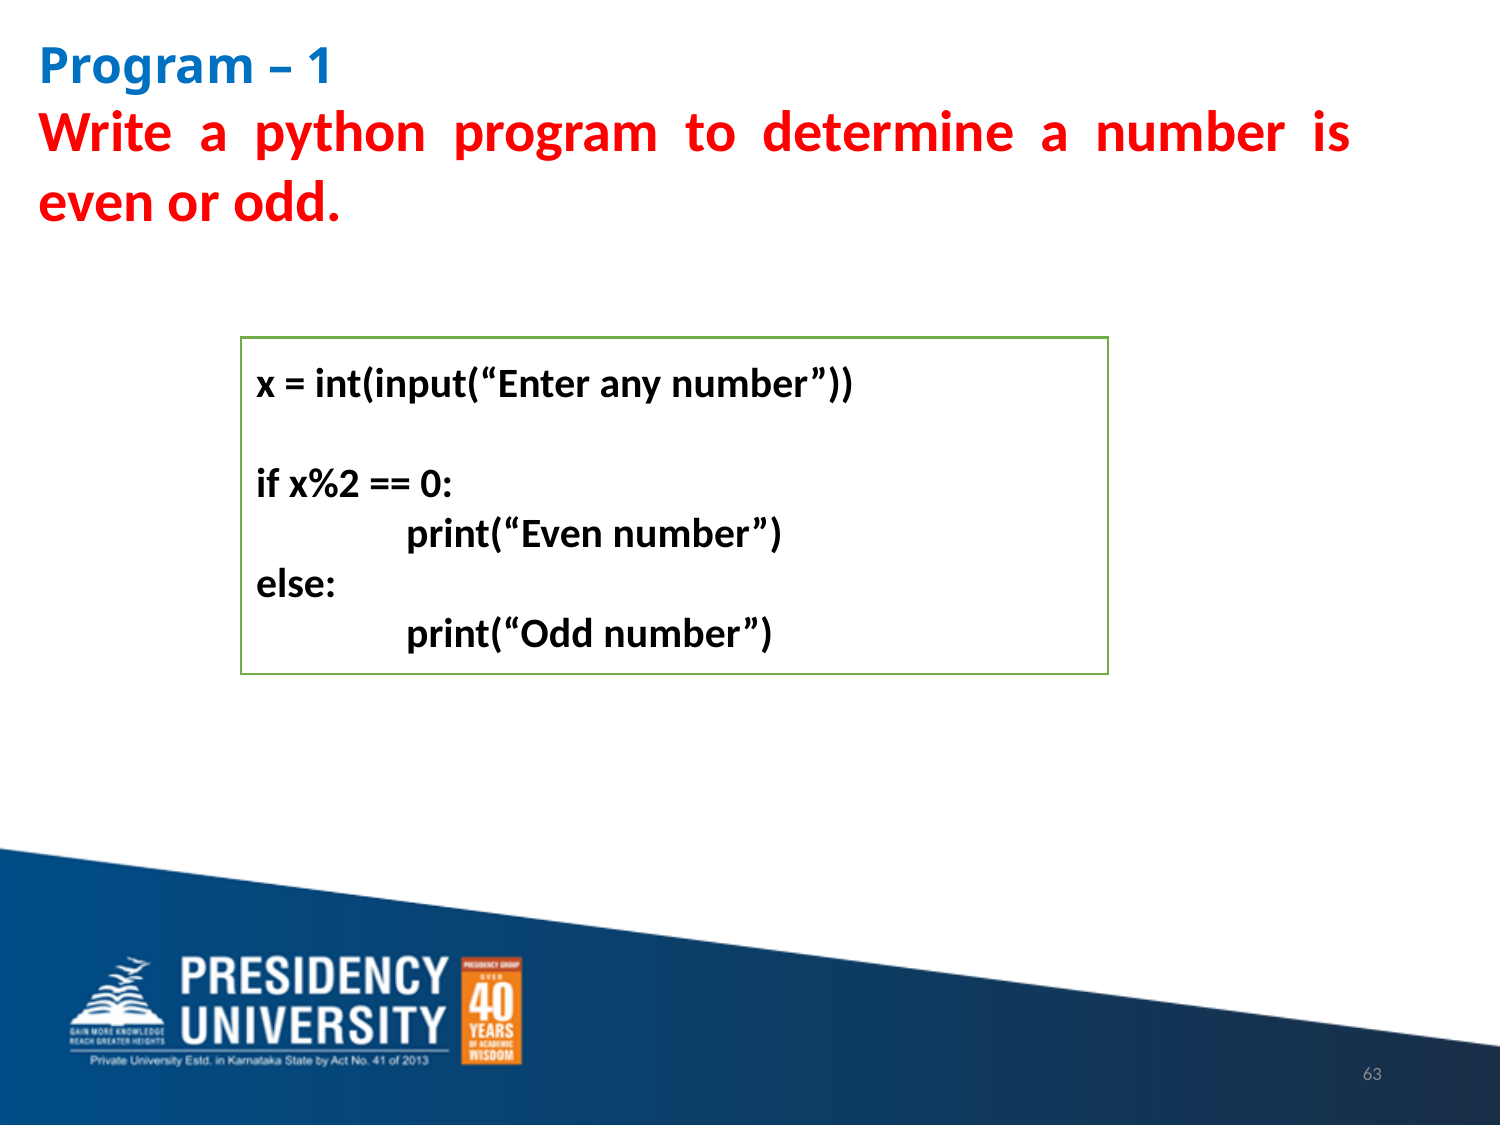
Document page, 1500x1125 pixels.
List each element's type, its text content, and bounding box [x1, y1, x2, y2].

text_box Program – 1 Write a python program to determine a number is even or odd. [23, 25, 1366, 241]
text_box x = int(input(“Enter any number”)) if x%2 == 0: print(“Even number”) else: print(“Odd number”) [240, 336, 1109, 675]
text_box [33, 129, 1228, 204]
slide_number 63 [1059, 1042, 1397, 1103]
picture [0, 845, 1500, 1125]
